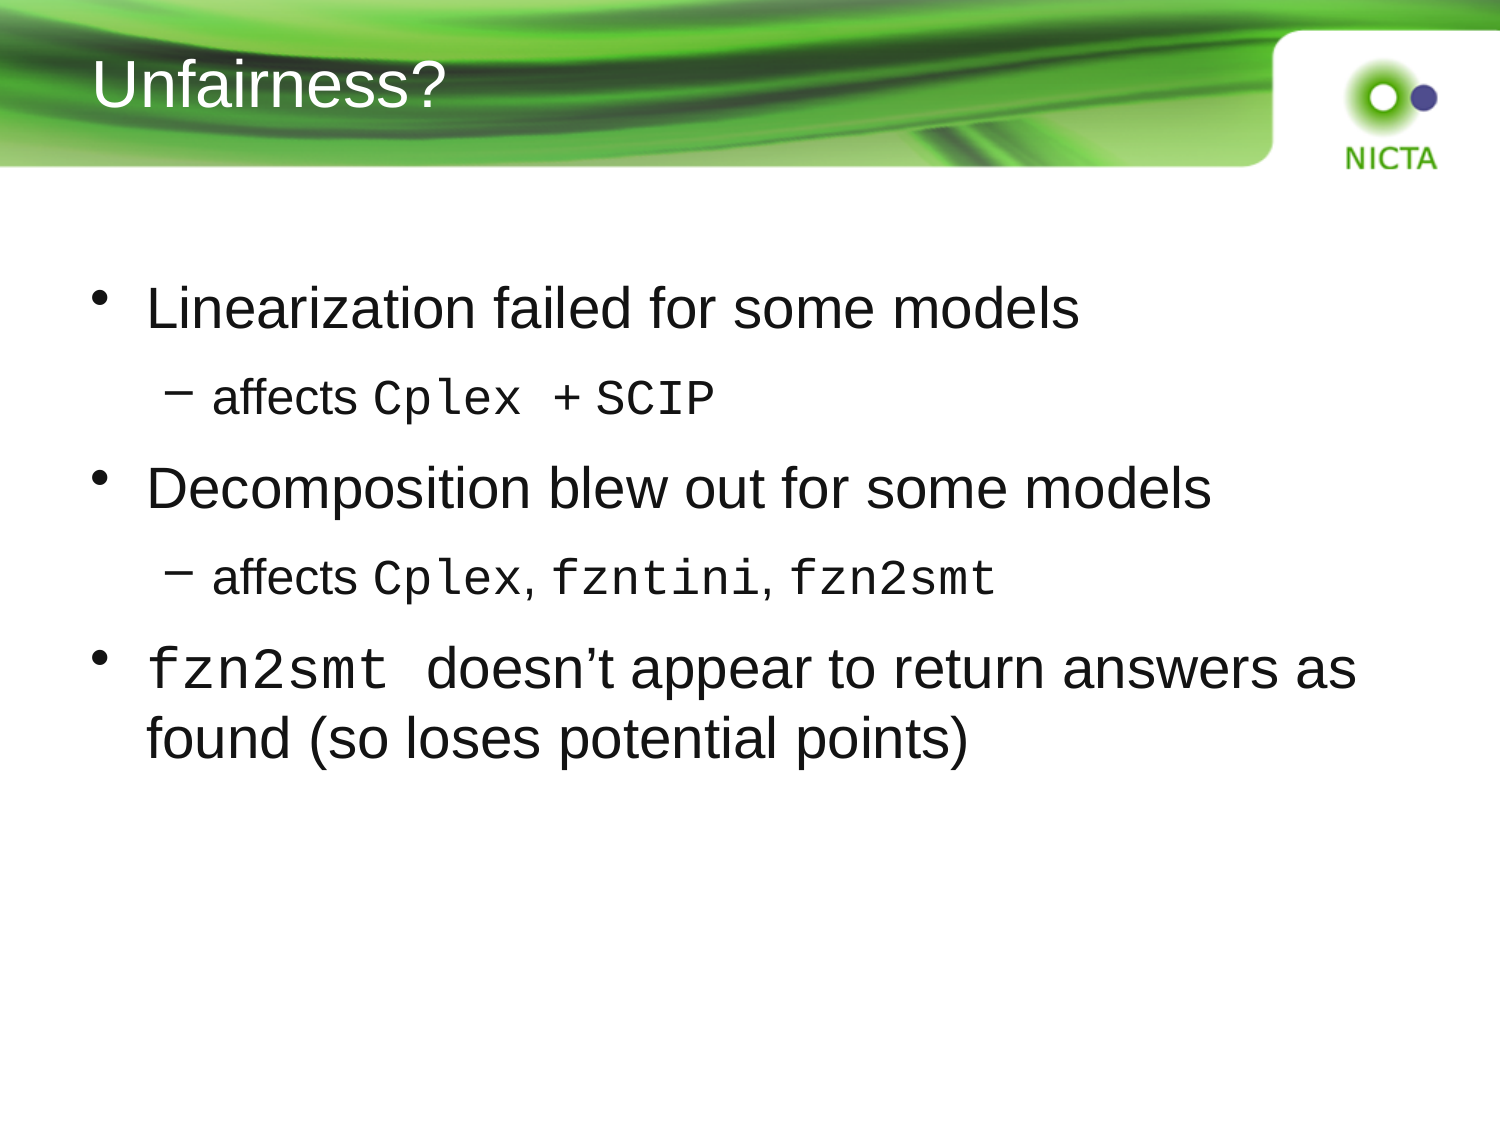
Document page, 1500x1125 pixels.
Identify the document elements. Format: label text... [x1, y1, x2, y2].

list Linearization failed for some models affects Cplex + SCIP Decomposition blew out for some models affects Cplex, fzntini, fzn2smt fzn2smt doesn’t appear to return answers as found (so loses potential points) [74, 262, 1426, 1006]
title Unfairness? [76, 0, 1265, 163]
picture [0, 0, 1500, 1125]
